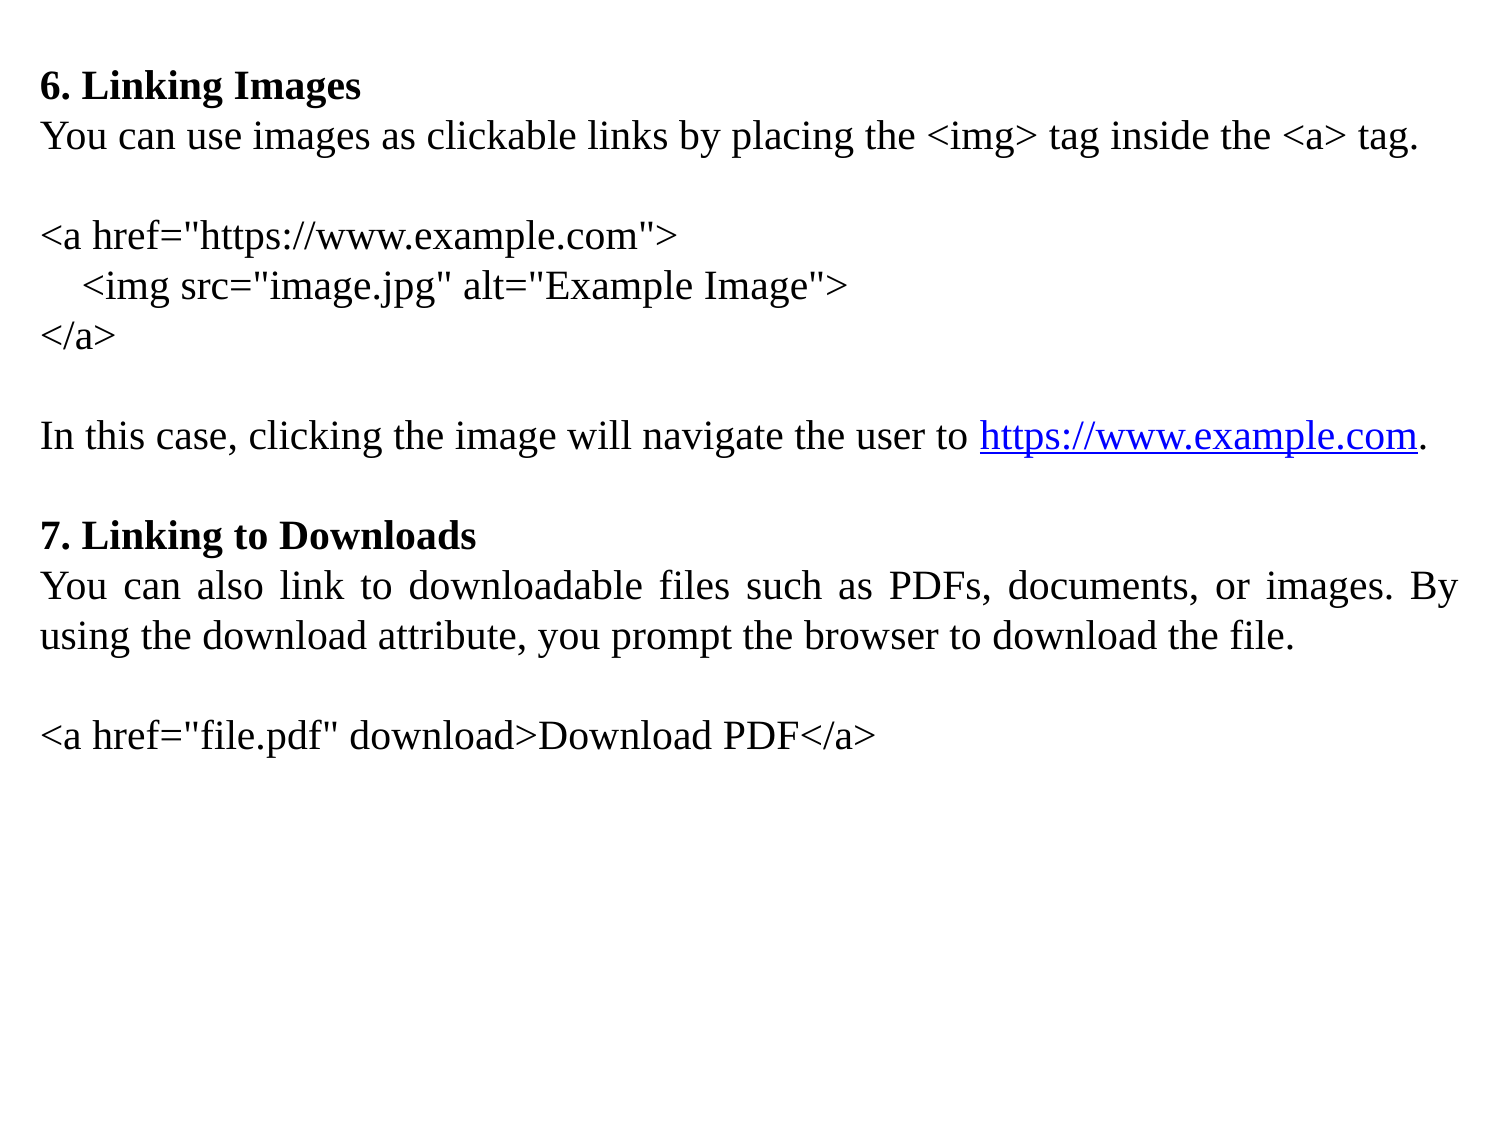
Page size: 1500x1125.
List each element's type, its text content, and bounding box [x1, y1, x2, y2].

text_box 6. Linking Images You can use images as clickable links by placing the <img> tag inside the <a> tag. <a href="https://www.example.com"> <img src="image.jpg" alt="Example Image"> </a> In this case, clicking the image will navigate the user to https://www.example.com. 7. Linking to Downloads You can also link to downloadable files such as PDFs, documents, or images. By using the download attribute, you prompt the browser to download the file. <a href="file.pdf" download>Download PDF</a> [24, 50, 1475, 816]
